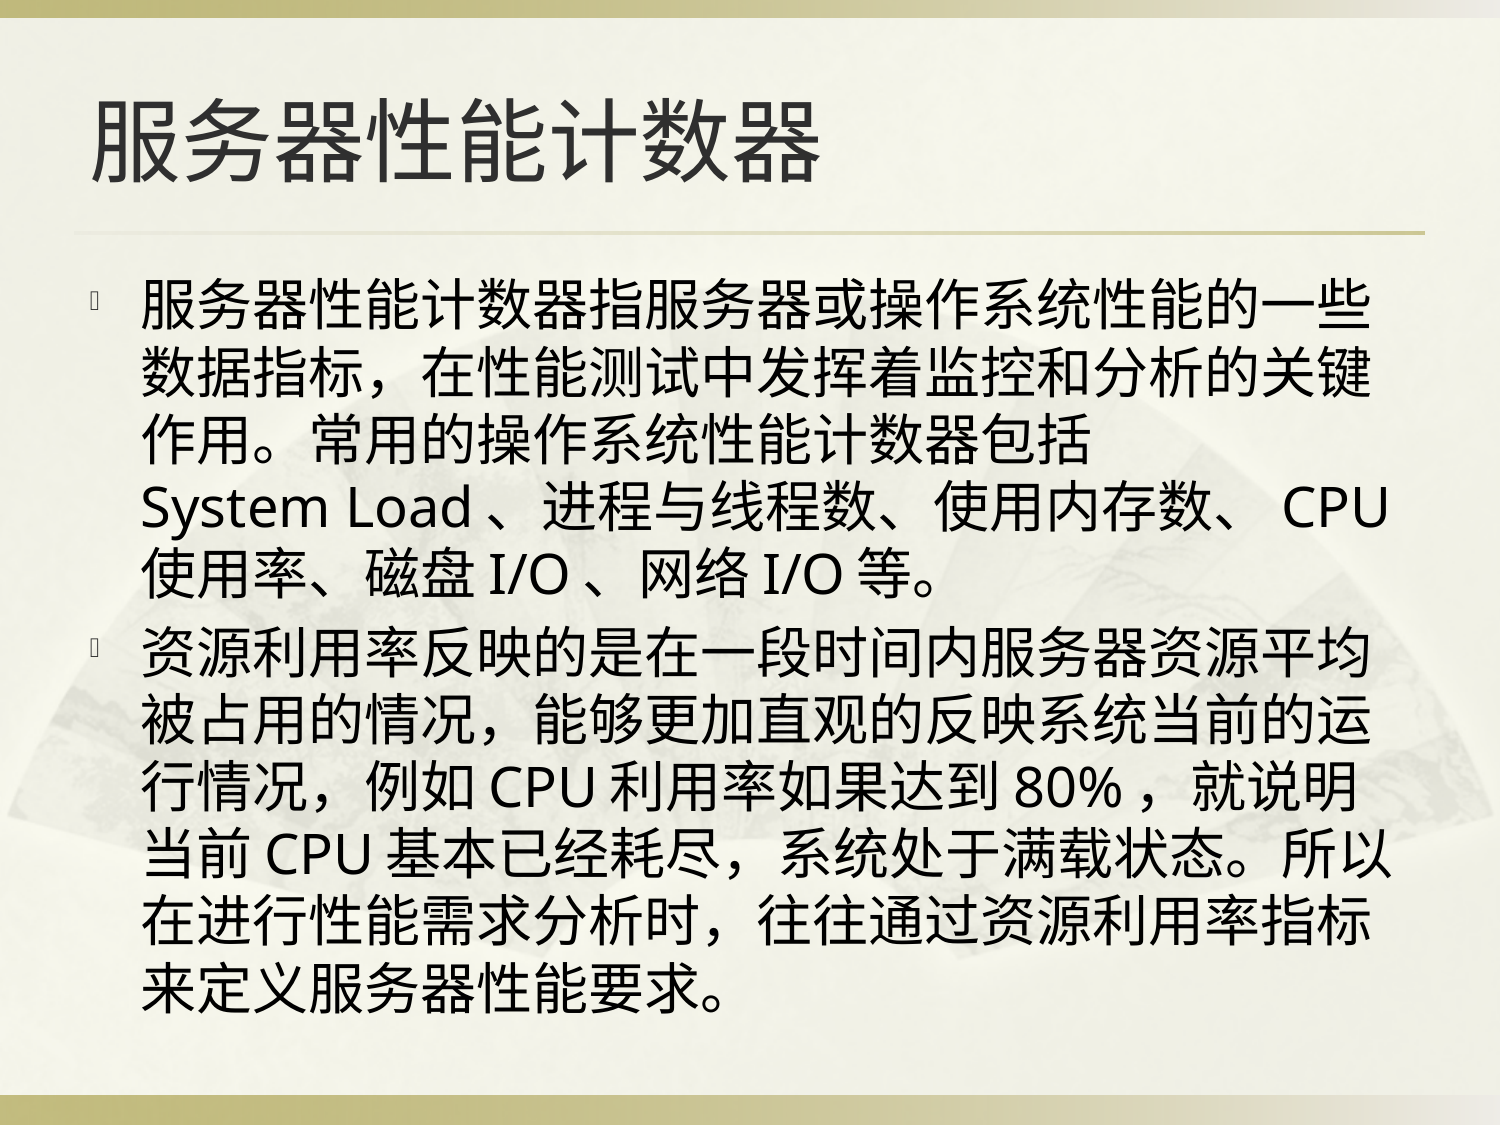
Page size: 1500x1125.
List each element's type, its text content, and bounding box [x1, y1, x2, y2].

list 服务器性能计数器指服务器或操作系统性能的一些数据指标，在性能测试中发挥着监控和分析的关键作用。常用的操作系统性能计数器包括System Load、进程与线程数、使用内存数、CPU使用率、磁盘I/O、网络I/O等。 资源利用率反映的是在一段时间内服务器资源平均被占用的情况，能够更加直观的反映系统当前的运行情况，例如CPU利用率如果达到80%，就说明当前CPU基本已经耗尽，系统处于满载状态。所以在进行性能需求分析时，往往通过资源利用率指标来定义服务器性能要求。 [75, 262, 1425, 1032]
title 服务器性能计数器 [75, 45, 1425, 233]
